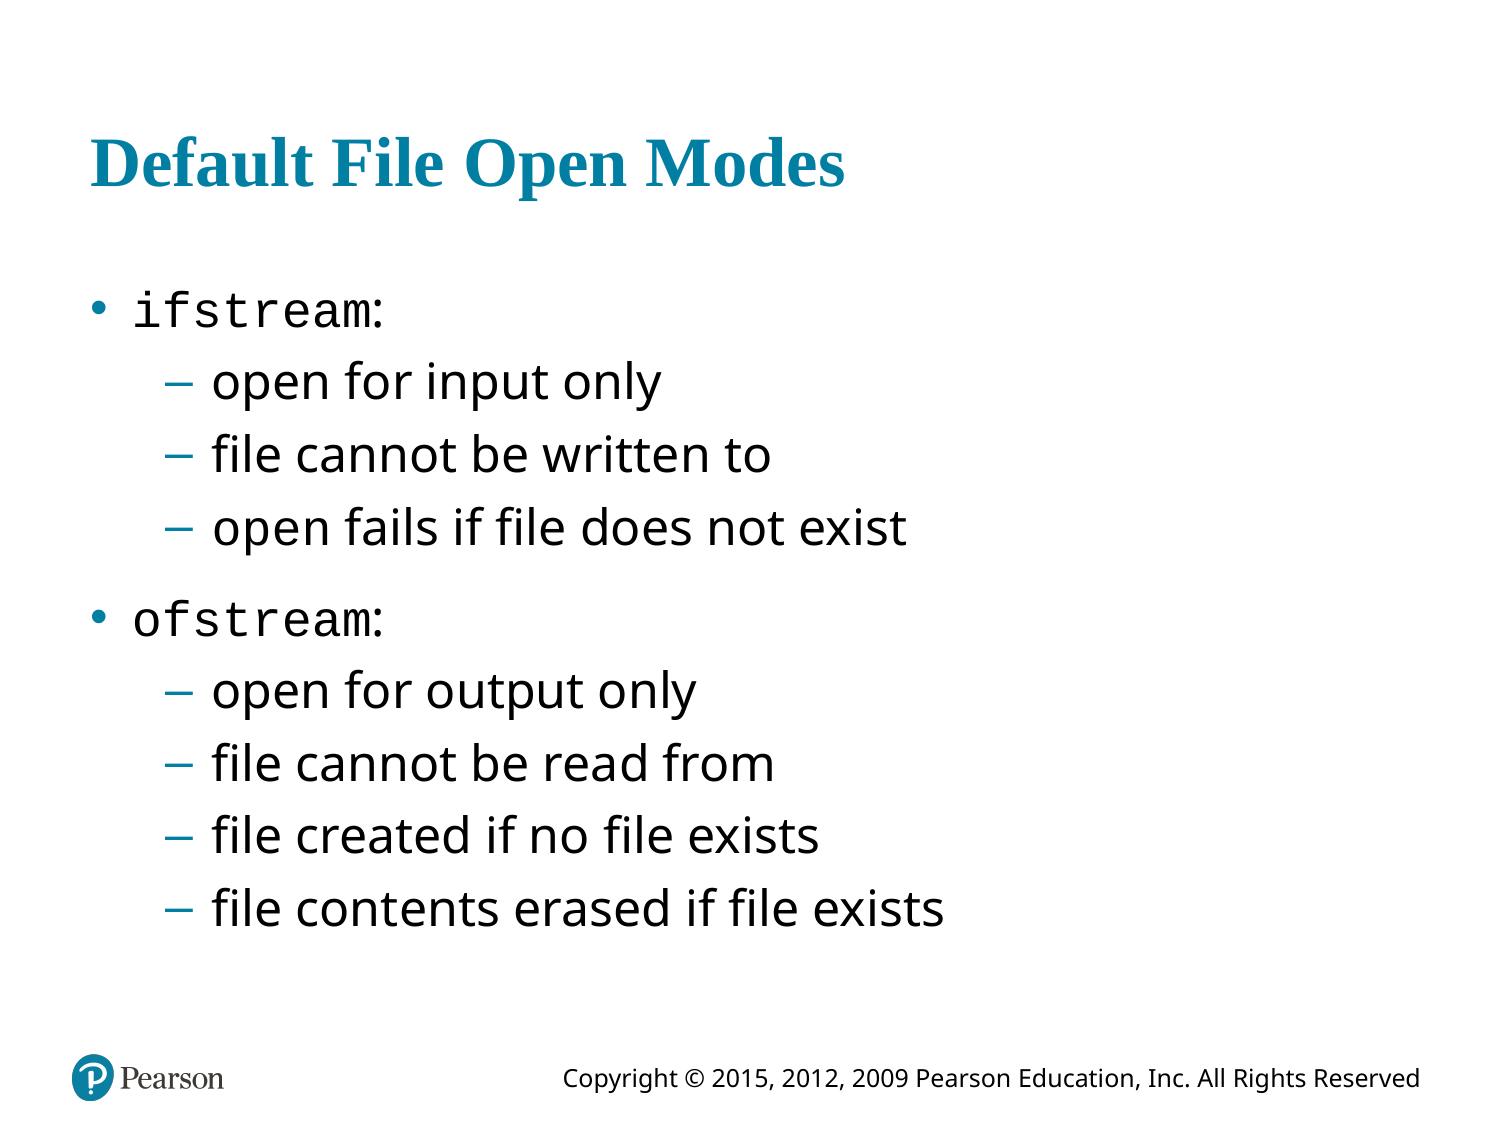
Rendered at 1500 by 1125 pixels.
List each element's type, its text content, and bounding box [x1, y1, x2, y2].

title Default File Open Modes [75, 0, 1425, 216]
picture [80, 1063, 106, 1088]
list ifstream: open for input only file cannot be written to open fails if file does not exist ofstream: open for output only file cannot be read from file created if no file exists file contents erased if file exists [75, 262, 1425, 952]
picture [72, 1087, 83, 1101]
picture [98, 1054, 224, 1101]
picture [72, 1054, 88, 1070]
